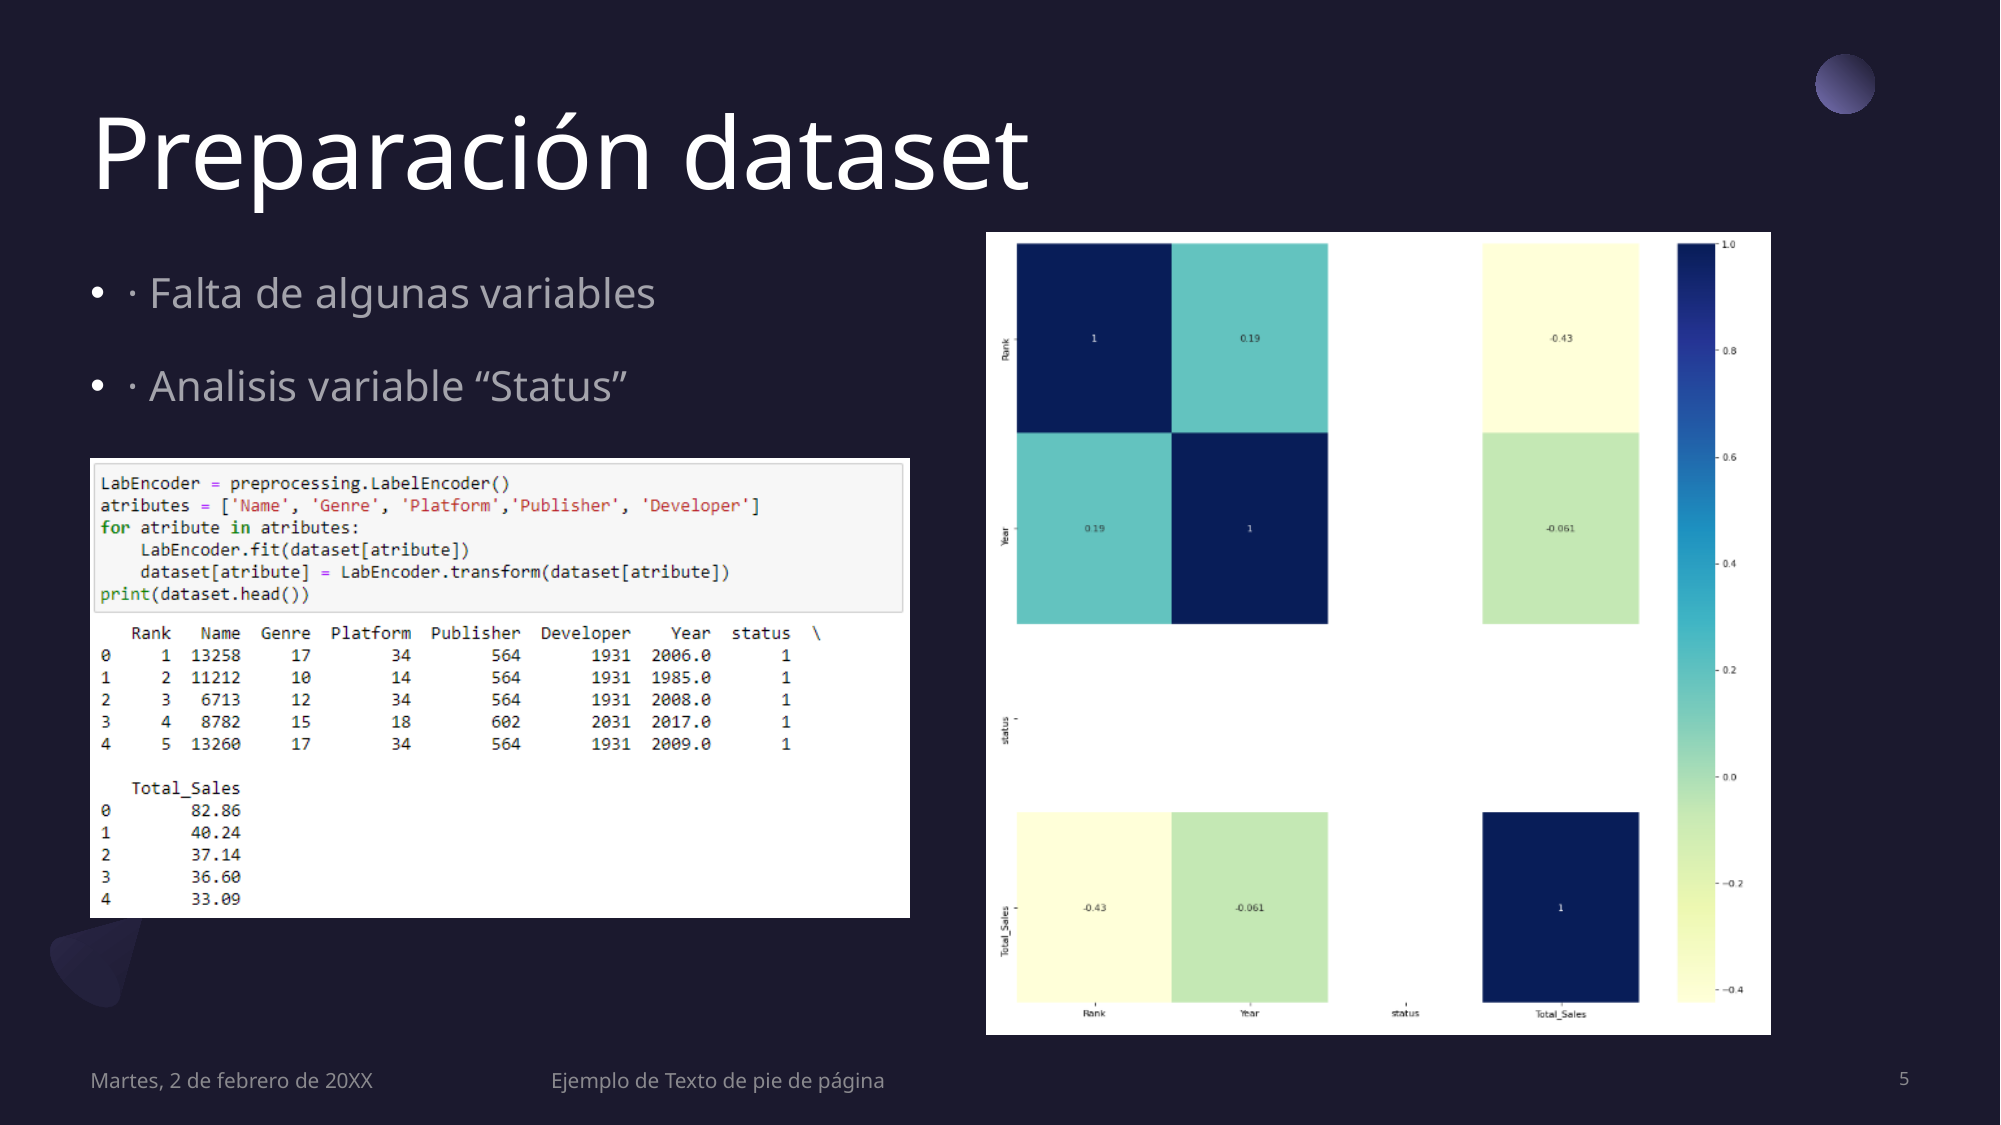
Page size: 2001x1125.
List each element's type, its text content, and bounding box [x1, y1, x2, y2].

slide_number 5 [1632, 1067, 1910, 1093]
slide_number Martes, 2 de febrero de 20XX [90, 1067, 522, 1093]
picture [986, 232, 1771, 1035]
text_box · Falta de algunas variables · Analisis variable “Status” [90, 262, 983, 492]
footer Ejemplo de Texto de pie de página [551, 1067, 1598, 1093]
title Preparación dataset [90, 90, 1910, 309]
picture [90, 458, 910, 918]
